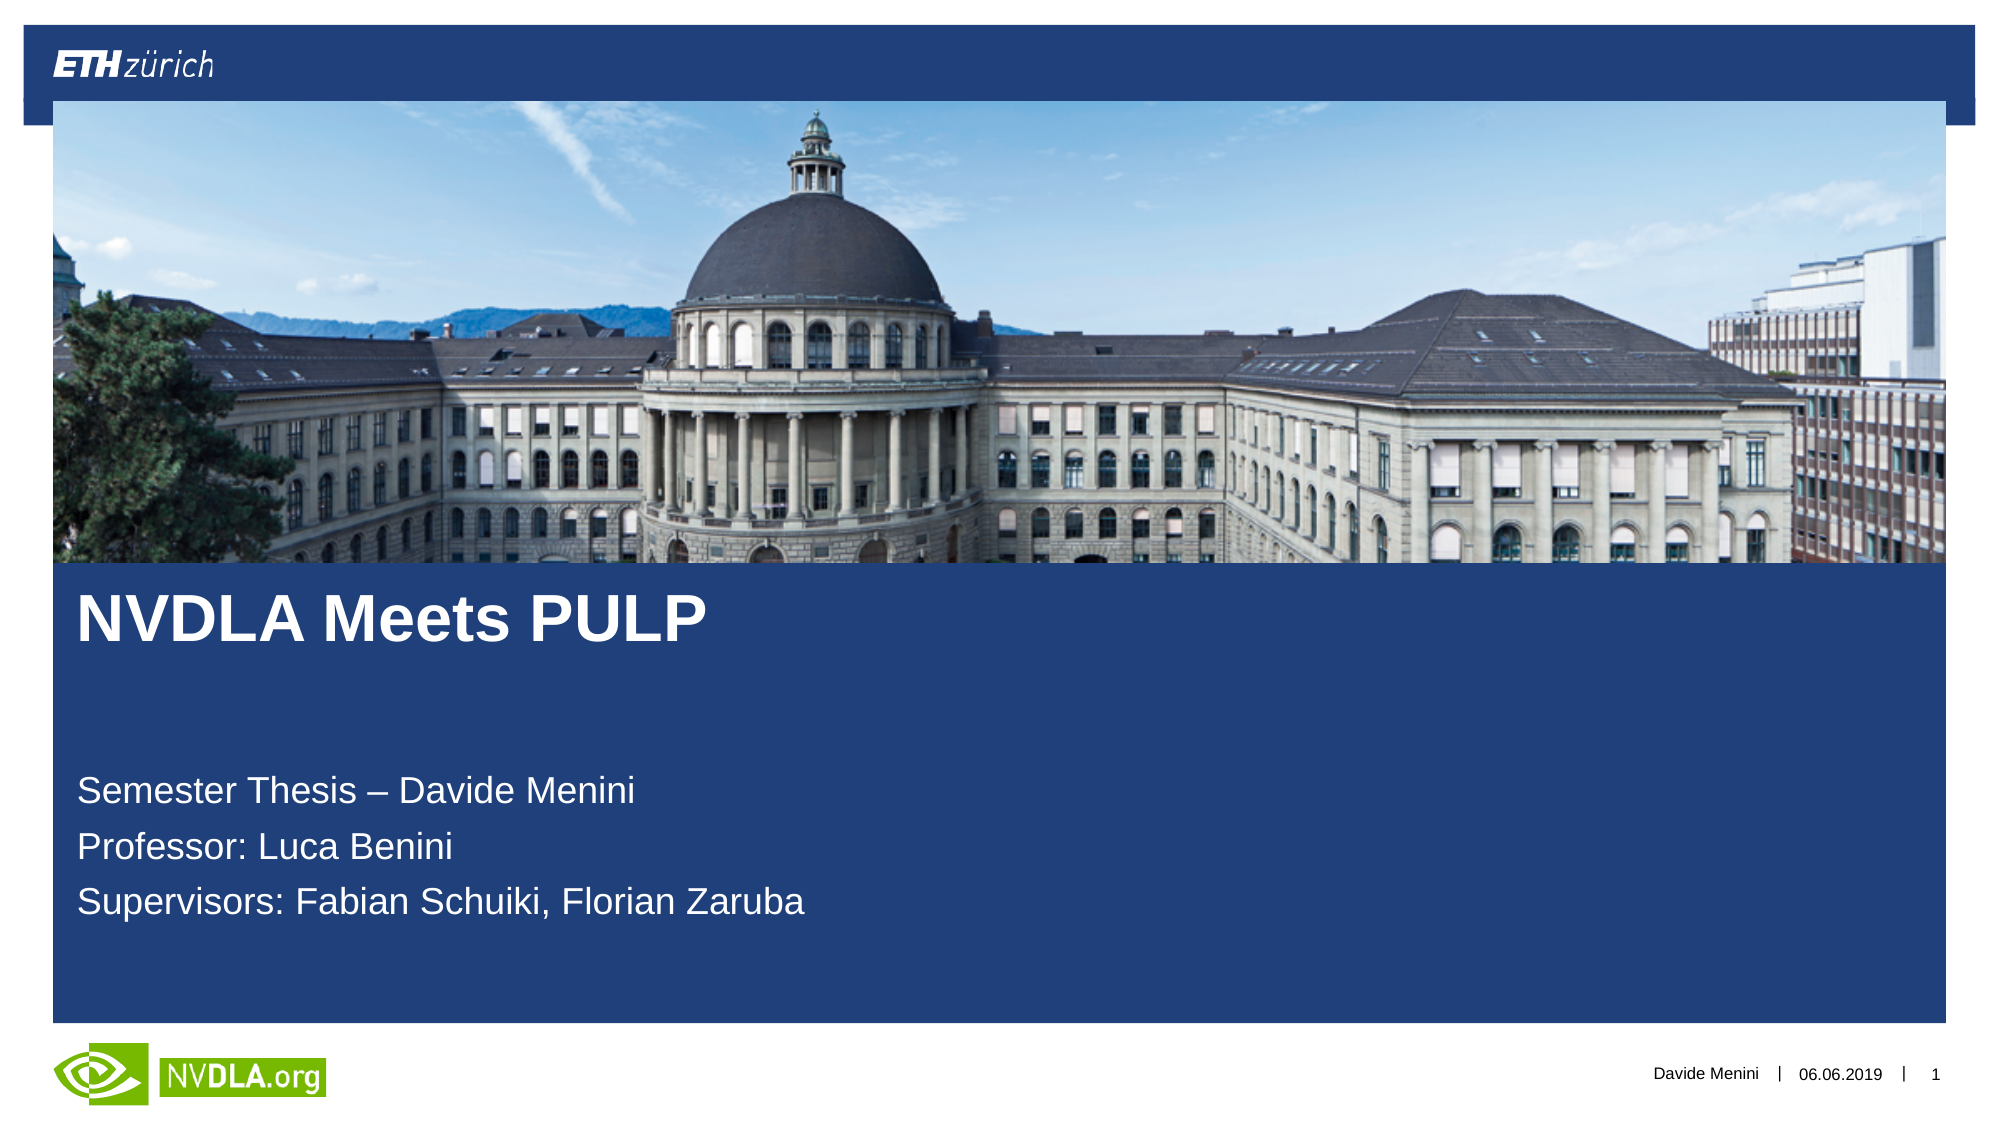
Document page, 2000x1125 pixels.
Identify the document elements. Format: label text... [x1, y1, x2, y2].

footer Davide Menini [999, 1034, 1760, 1111]
slide_number 1 [1906, 1034, 1966, 1112]
picture [52, 101, 1947, 563]
title NVDLA Meets PULP [53, 574, 1946, 752]
subtitle Semester Thesis – Davide Menini Professor: Luca Benini Supervisors: Fabian Schuiki, Florian Zaruba [53, 752, 1946, 1024]
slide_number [1790, 1034, 1892, 1112]
picture [45, 1043, 153, 1112]
picture [159, 1058, 327, 1097]
